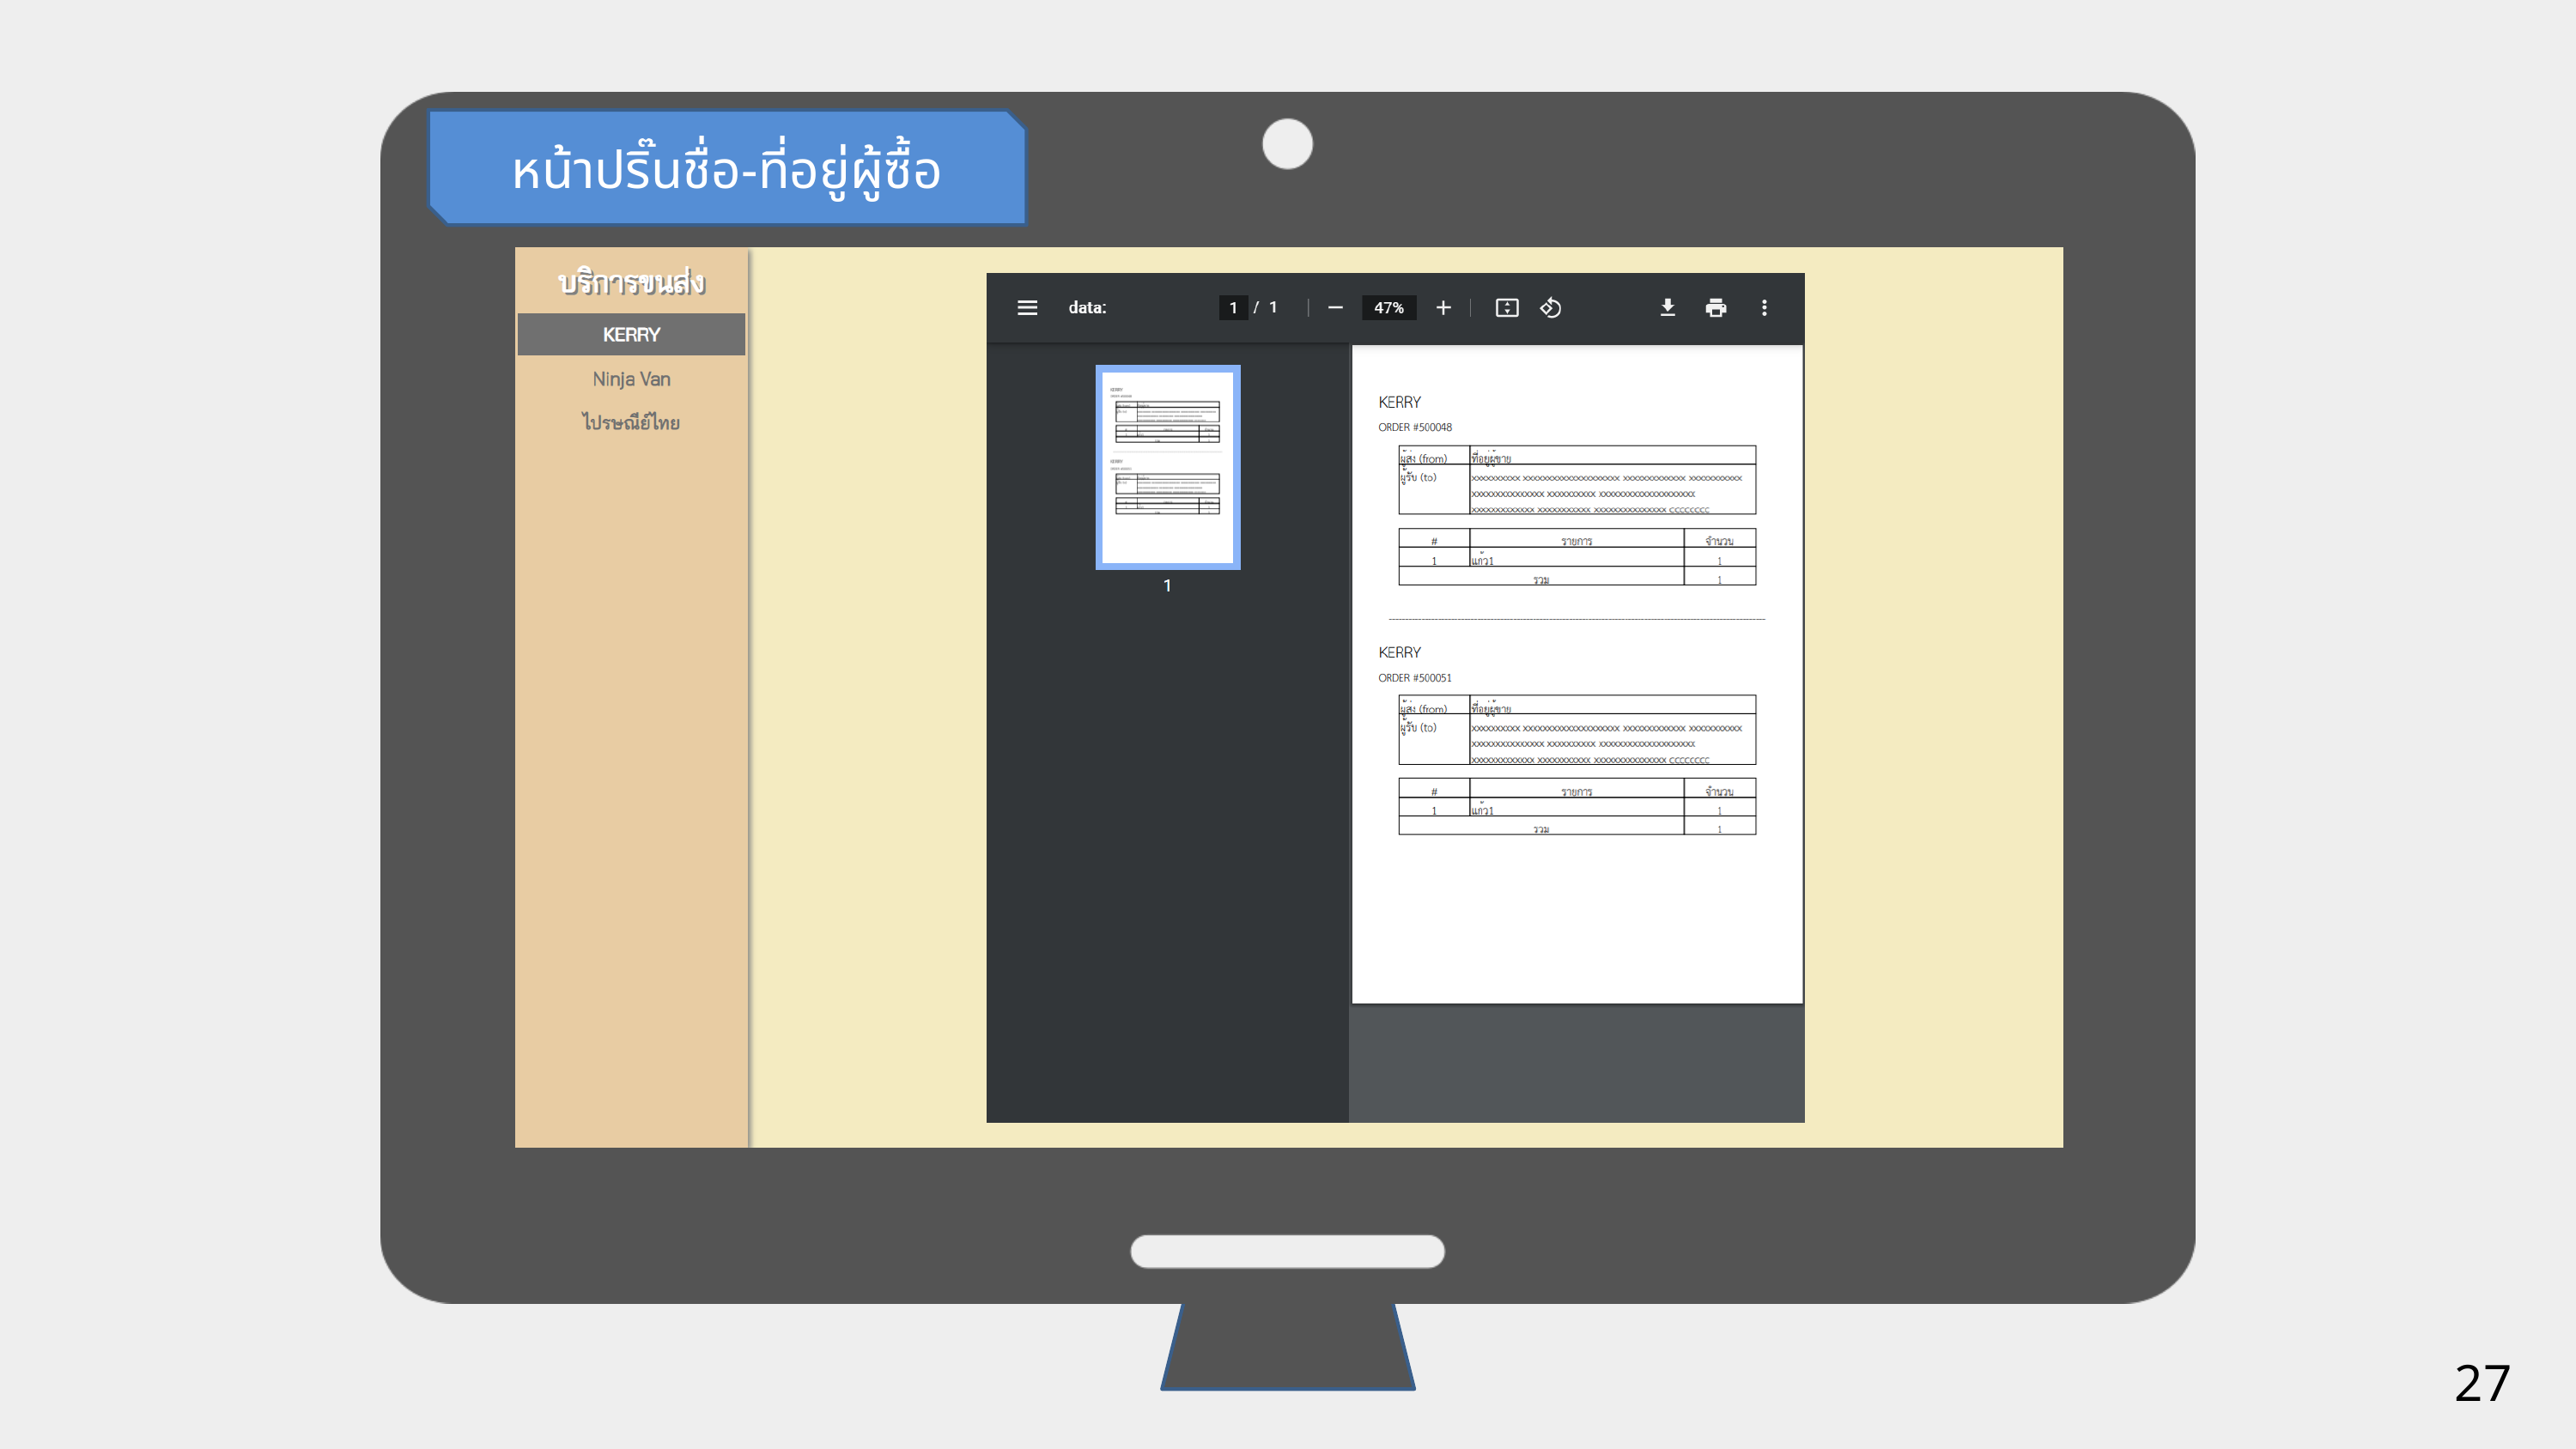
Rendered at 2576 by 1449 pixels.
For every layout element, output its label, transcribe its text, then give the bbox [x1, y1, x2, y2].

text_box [380, 92, 2196, 1304]
text_box 27 [1637, 1341, 2512, 1411]
text_box [1160, 1310, 1417, 1391]
picture [515, 247, 2063, 1149]
